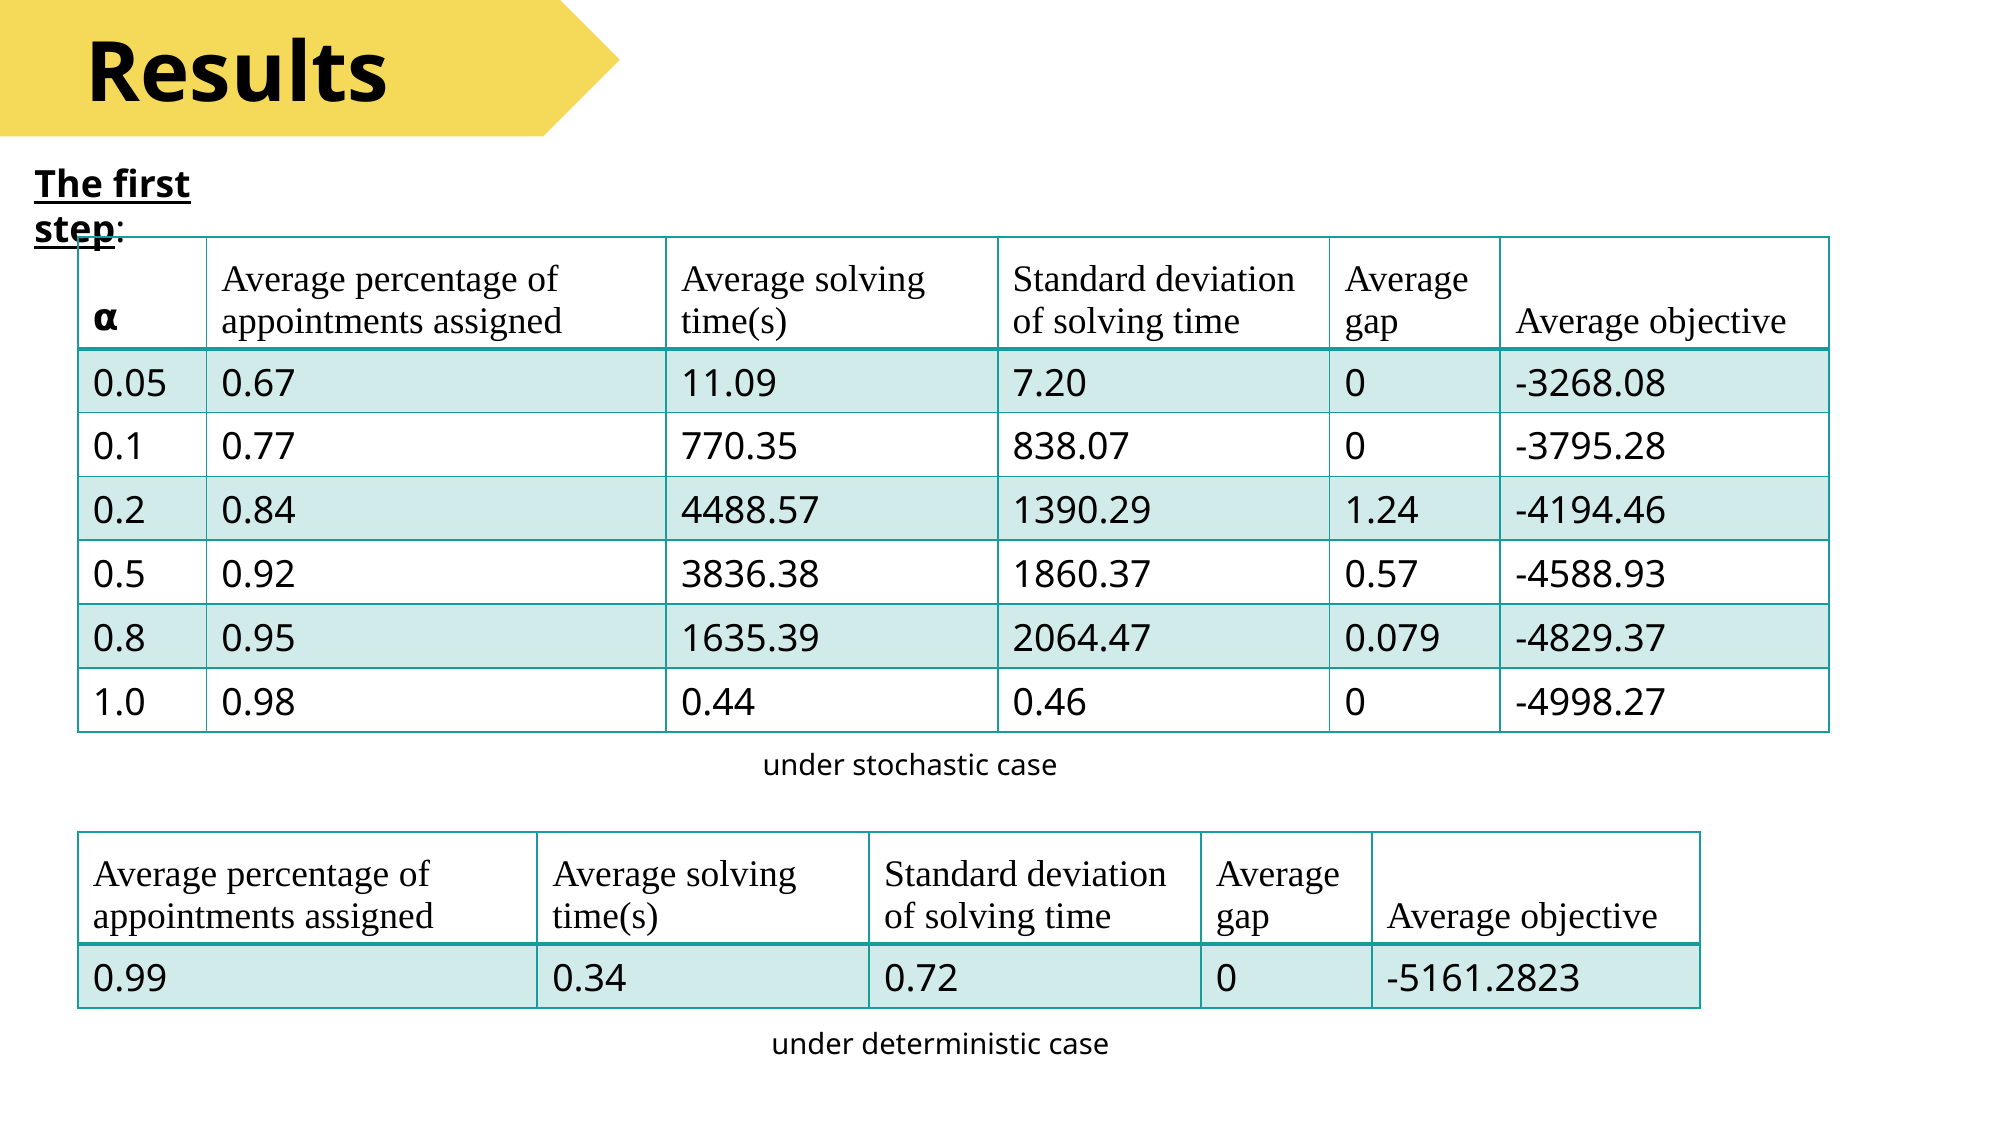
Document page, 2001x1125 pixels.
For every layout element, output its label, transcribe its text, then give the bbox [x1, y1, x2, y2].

table_cell 11.09 [667, 351, 997, 412]
table_cell 0.98 [207, 669, 665, 731]
table_cell 1635.39 [667, 605, 997, 667]
text_box The first step: [19, 153, 303, 258]
table_cell -4588.93 [1501, 541, 1828, 603]
table_cell 0.8 [79, 605, 206, 667]
table_cell -4194.46 [1501, 477, 1828, 539]
table_header Average solving time(s) [667, 238, 997, 347]
table_cell 0.5 [79, 541, 206, 603]
table_cell 0 [1330, 351, 1499, 412]
table_cell 0.05 [79, 351, 206, 412]
table_header Average solving time(s) [538, 833, 868, 942]
table_cell 0.99 [79, 946, 536, 1007]
table_cell -3795.28 [1501, 413, 1828, 476]
table_cell 1.24 [1330, 477, 1499, 539]
table_cell 0.079 [1330, 605, 1499, 667]
table_cell 1.0 [79, 669, 206, 731]
table_header Average percentage of appointments assigned [79, 833, 536, 942]
table_cell 1860.37 [999, 541, 1329, 603]
table_cell 0.77 [207, 413, 665, 476]
table_cell -4829.37 [1501, 605, 1828, 667]
table_header Average gap [1330, 238, 1499, 347]
table_cell 0 [1330, 413, 1499, 476]
table_cell 0.84 [207, 477, 665, 539]
table_cell 0.92 [207, 541, 665, 603]
table_cell 0.44 [667, 669, 997, 731]
table_cell 7.20 [999, 351, 1329, 412]
table_cell 4488.57 [667, 477, 997, 539]
table_cell 0.95 [207, 605, 665, 667]
table_header Standard deviation of solving time [999, 238, 1329, 347]
table_header Average percentage of appointments assigned [207, 238, 665, 347]
table_cell 0 [1330, 669, 1499, 731]
table_cell -4998.27 [1501, 669, 1828, 731]
table_header Average objective [1501, 238, 1828, 347]
table_cell 1390.29 [999, 477, 1329, 539]
table_cell 838.07 [999, 413, 1329, 476]
table_cell 0.67 [207, 351, 665, 412]
table_cell 0 [1202, 946, 1371, 1007]
table_cell 0.34 [538, 946, 868, 1007]
text_box under deterministic case [756, 1018, 1125, 1068]
table_cell -3268.08 [1501, 351, 1828, 412]
text_box [0, 127, 555, 138]
table_cell 0.72 [870, 946, 1200, 1007]
text_box Results [0, 0, 577, 127]
table_header Standard deviation of solving time [870, 833, 1200, 942]
text_box under stochastic case [747, 738, 1073, 789]
table_header Average gap [1202, 833, 1371, 942]
table_header Average objective [1373, 833, 1699, 942]
table_cell 0.46 [999, 669, 1329, 731]
table_cell 770.35 [667, 413, 997, 476]
table_cell 3836.38 [667, 541, 997, 603]
table_cell 0.2 [79, 477, 206, 539]
table_cell 2064.47 [999, 605, 1329, 667]
table_cell 0.57 [1330, 541, 1499, 603]
text_box [577, 15, 622, 105]
table_header ⍺ [79, 238, 206, 347]
table_cell -5161.2823 [1373, 946, 1699, 1007]
table_cell 0.1 [79, 413, 206, 476]
